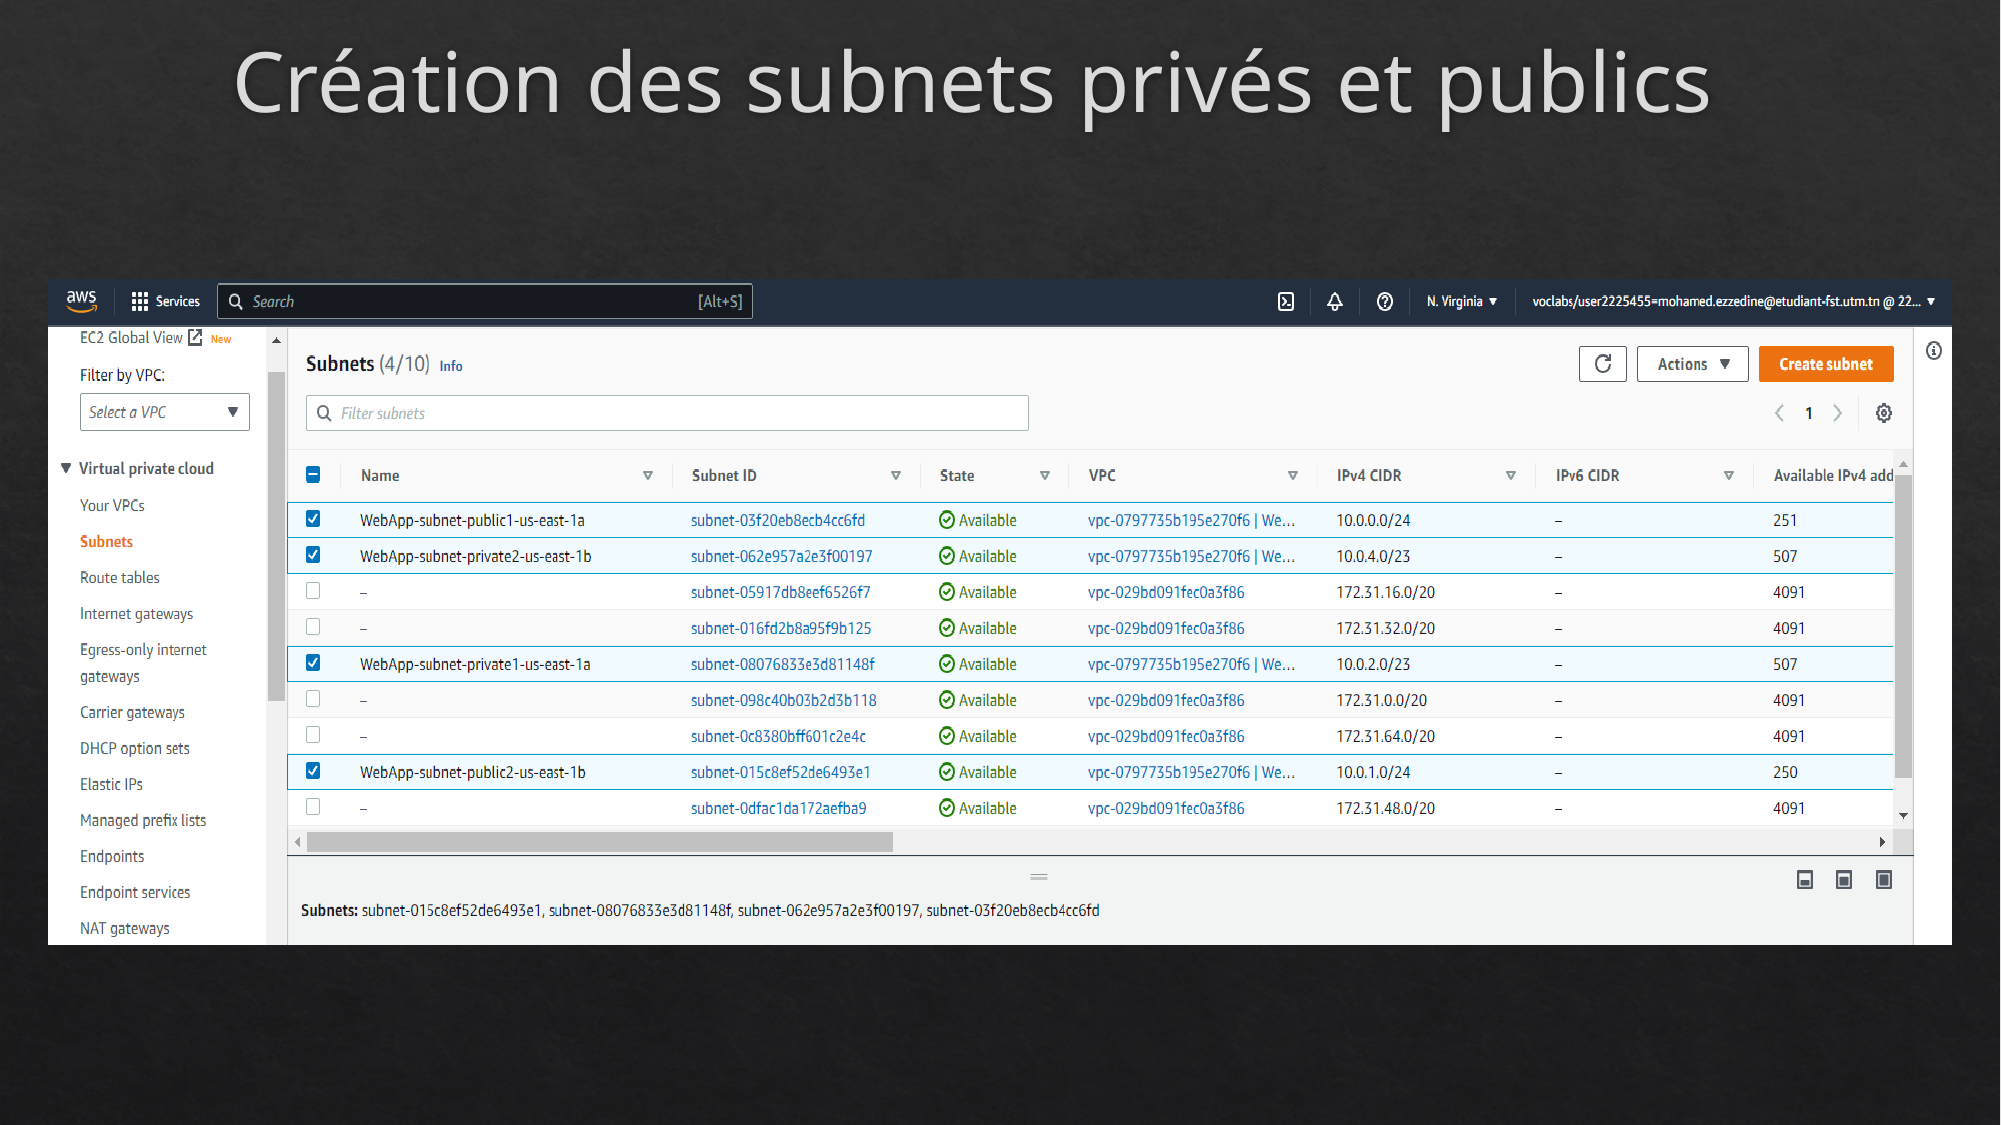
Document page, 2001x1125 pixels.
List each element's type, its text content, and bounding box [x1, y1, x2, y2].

title Création des subnets privés et publics [123, 0, 1823, 160]
picture [48, 279, 1952, 946]
